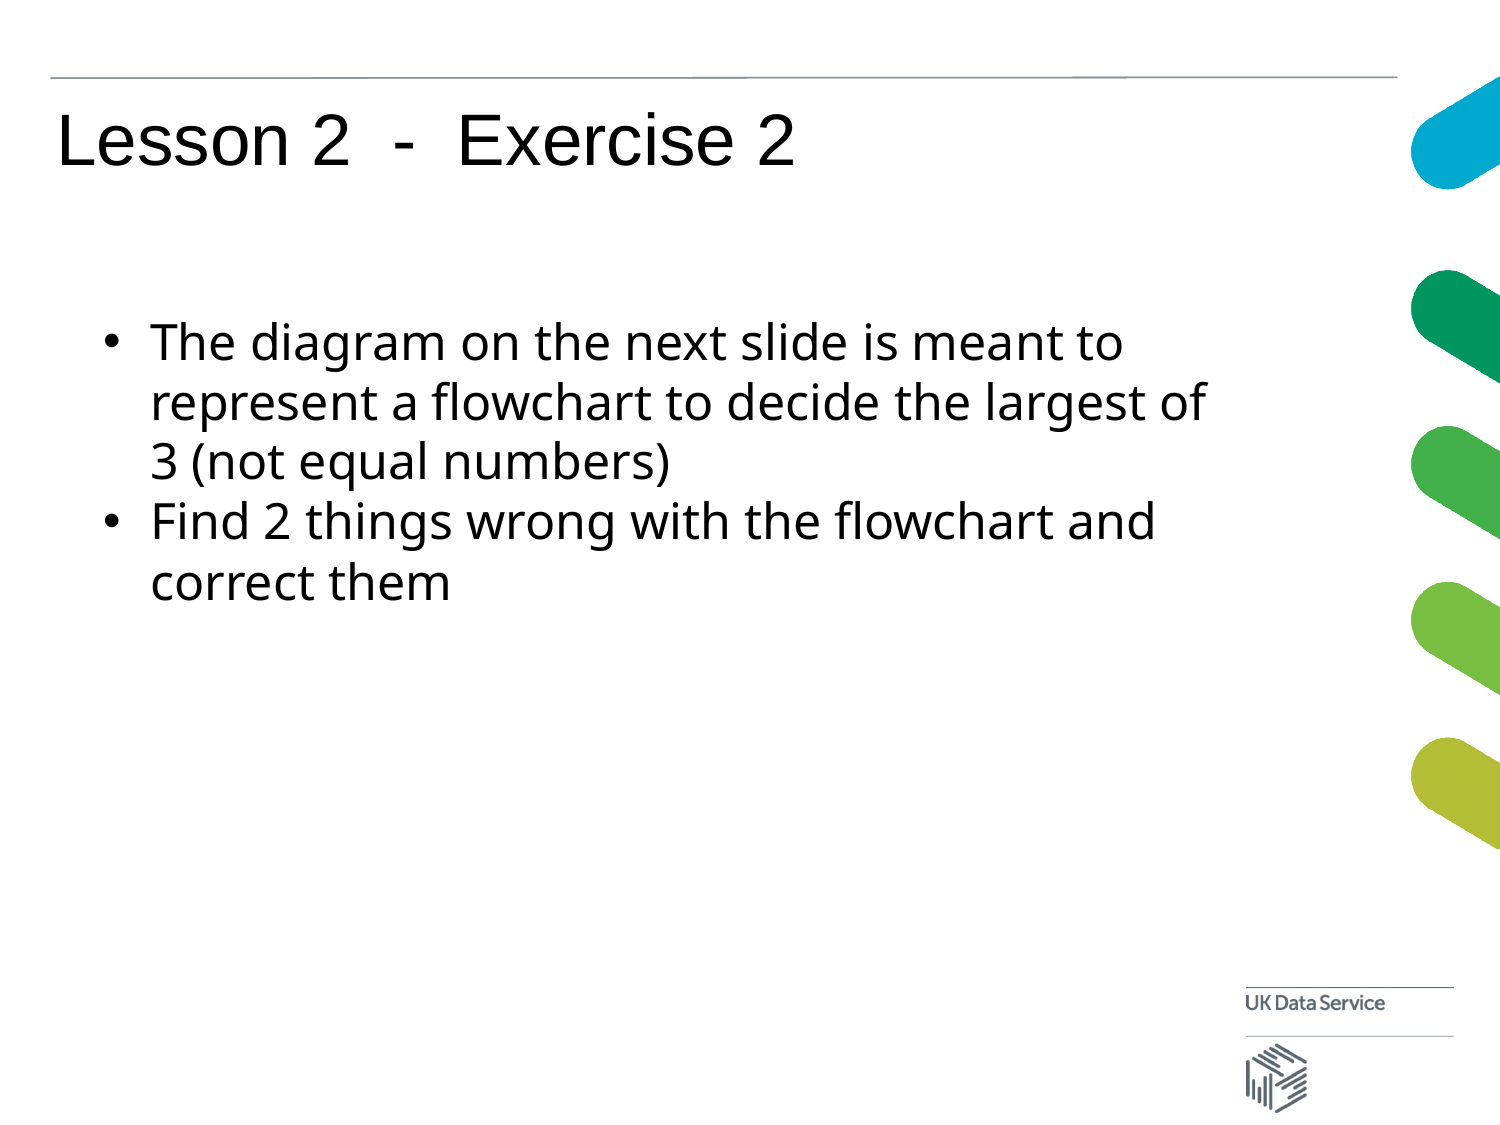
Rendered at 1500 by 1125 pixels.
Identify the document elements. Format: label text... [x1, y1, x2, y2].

picture [1411, 0, 1500, 849]
text_box The diagram on the next slide is meant to represent a flowchart to decide the largest of 3 (not equal numbers) Find 2 things wrong with the flowchart and correct them [88, 302, 1223, 678]
title Lesson 2 - Exercise 2 [41, 42, 1392, 231]
picture [1246, 987, 1454, 1113]
